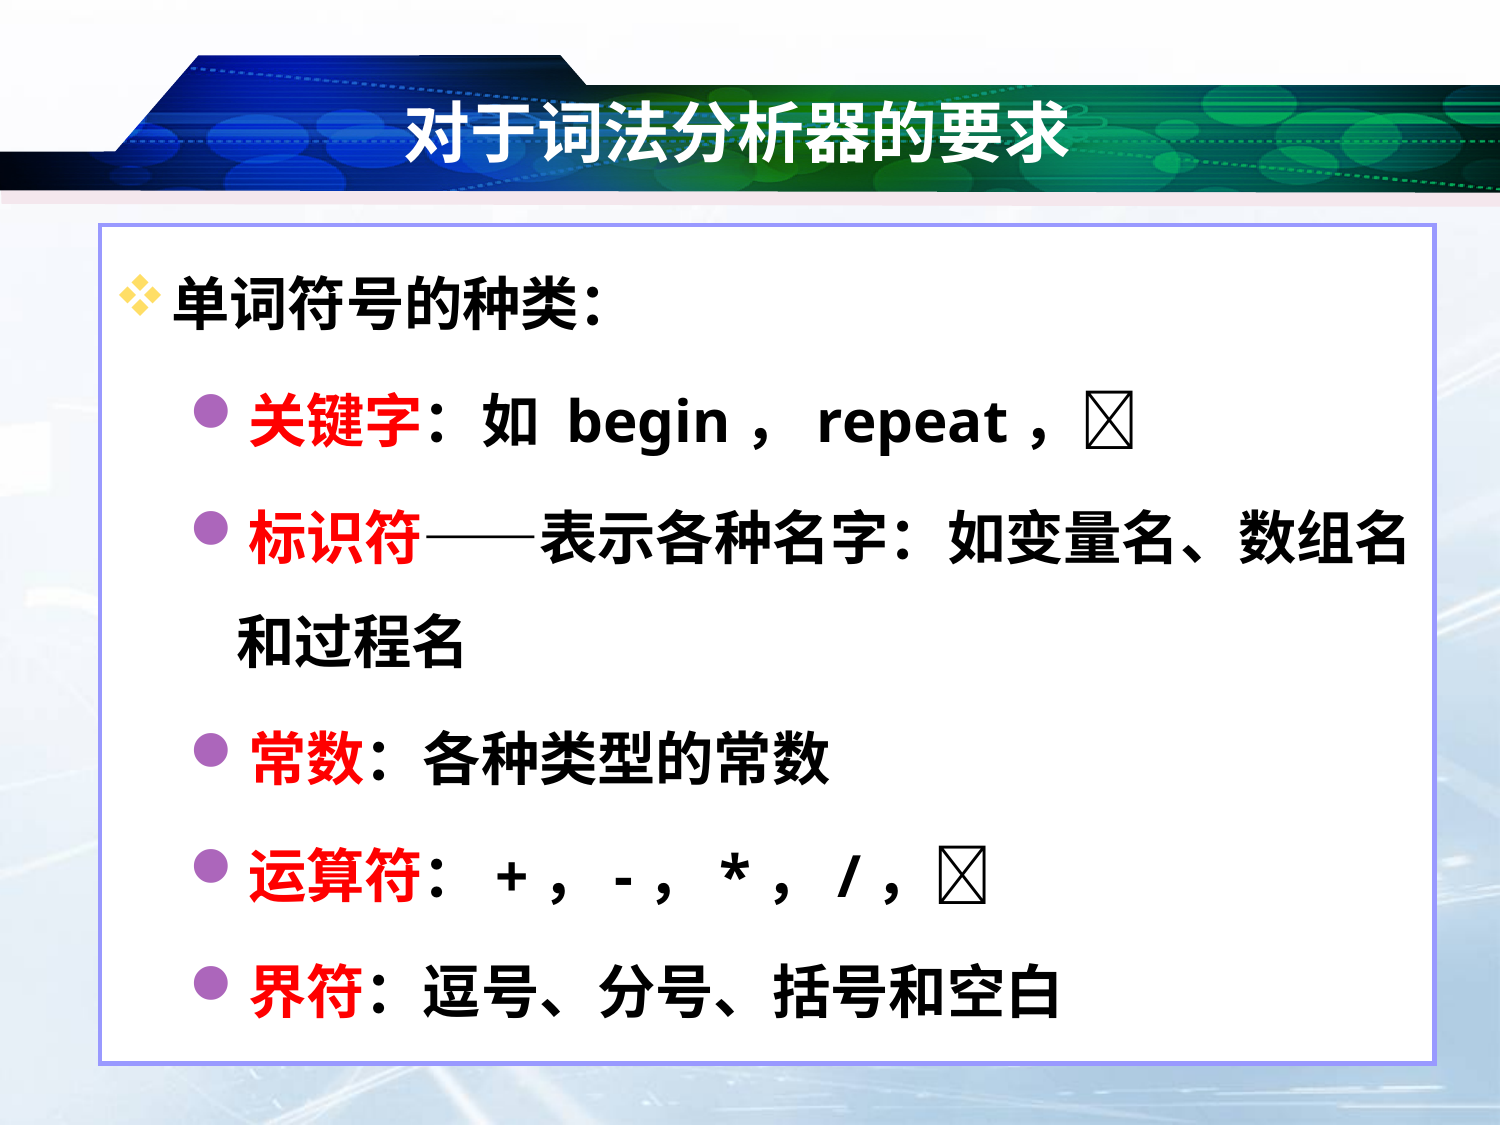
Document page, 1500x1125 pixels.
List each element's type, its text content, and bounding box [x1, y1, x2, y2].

title 对于词法分析器的要求 [99, 37, 1376, 224]
picture [0, 0, 1500, 1125]
list 单词符号的种类： 关键字：如 begin，repeat， 标识符——表示各种名字：如变量名、数组名和过程名 常数：各种类型的常数 运算符：+，-，*，/， 界符：逗号、分号、括号和空白 [99, 224, 1435, 1064]
